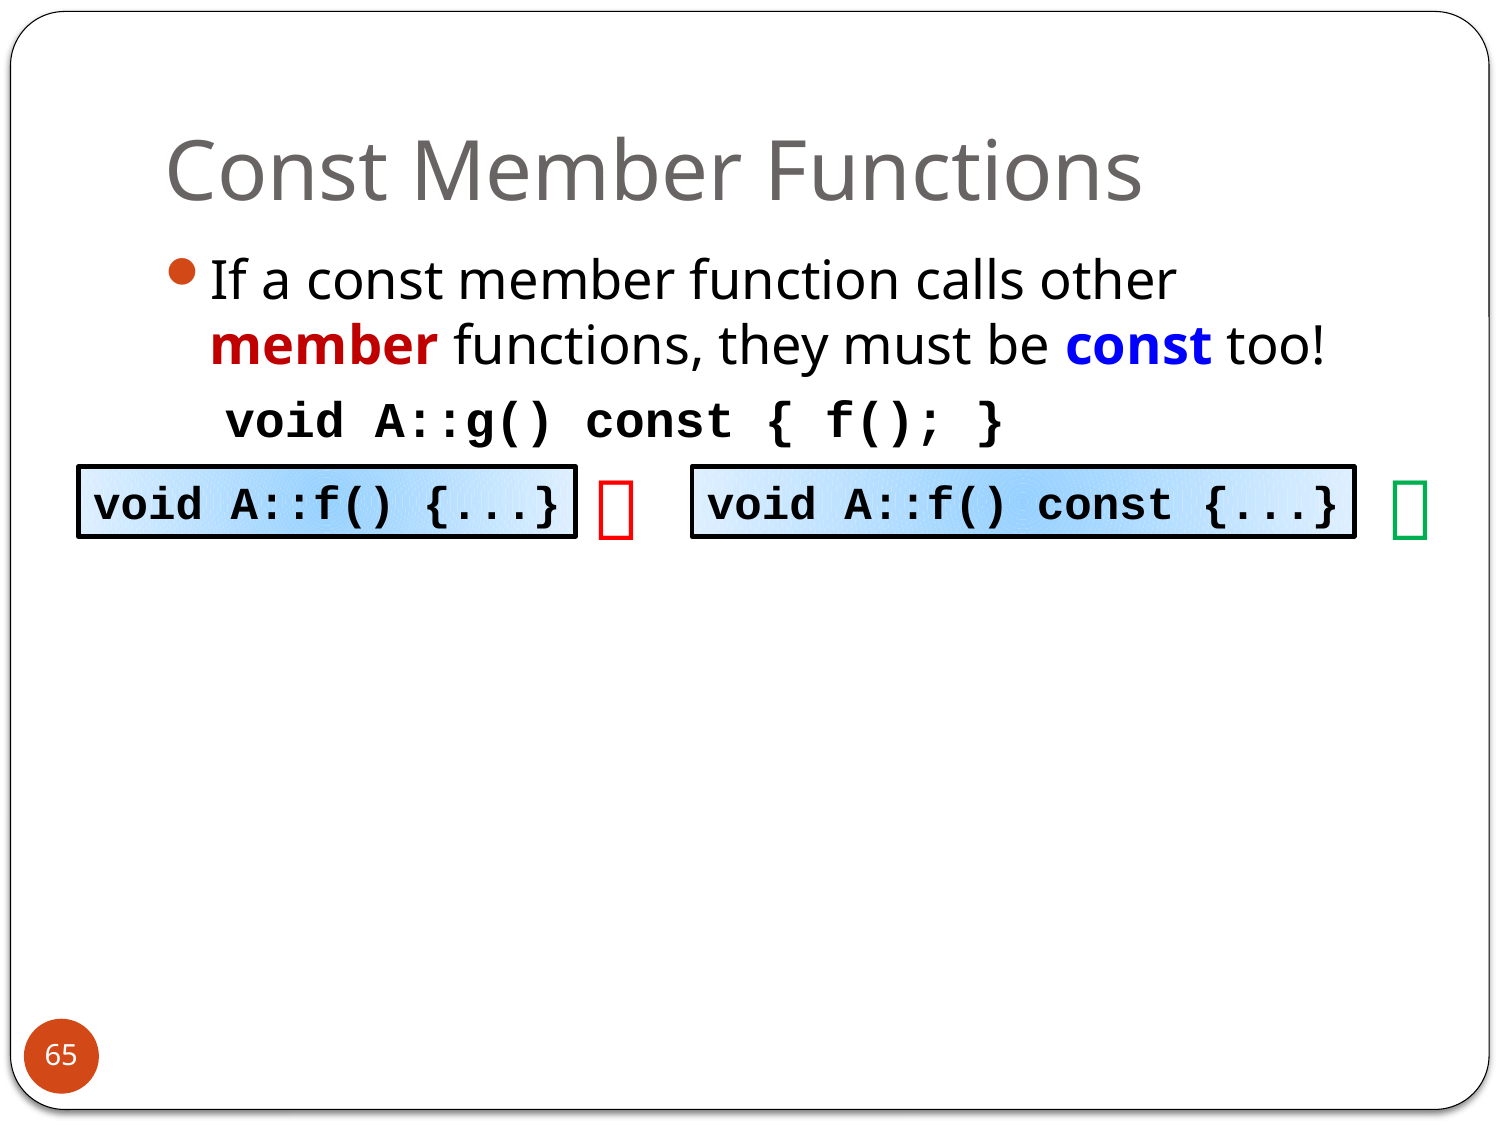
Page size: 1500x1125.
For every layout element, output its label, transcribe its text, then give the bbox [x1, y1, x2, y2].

title Const Member Functions [150, 45, 1425, 233]
list If a const member function calls other member functions, they must be const too! void A::g() const { f(); } [150, 237, 1425, 988]
text_box void A::f() {...} [78, 466, 576, 537]
slide_number 65 [23, 1018, 99, 1094]
text_box  [576, 450, 657, 565]
text_box void A::f() const {...} [692, 466, 1355, 537]
text_box  [1370, 450, 1451, 565]
